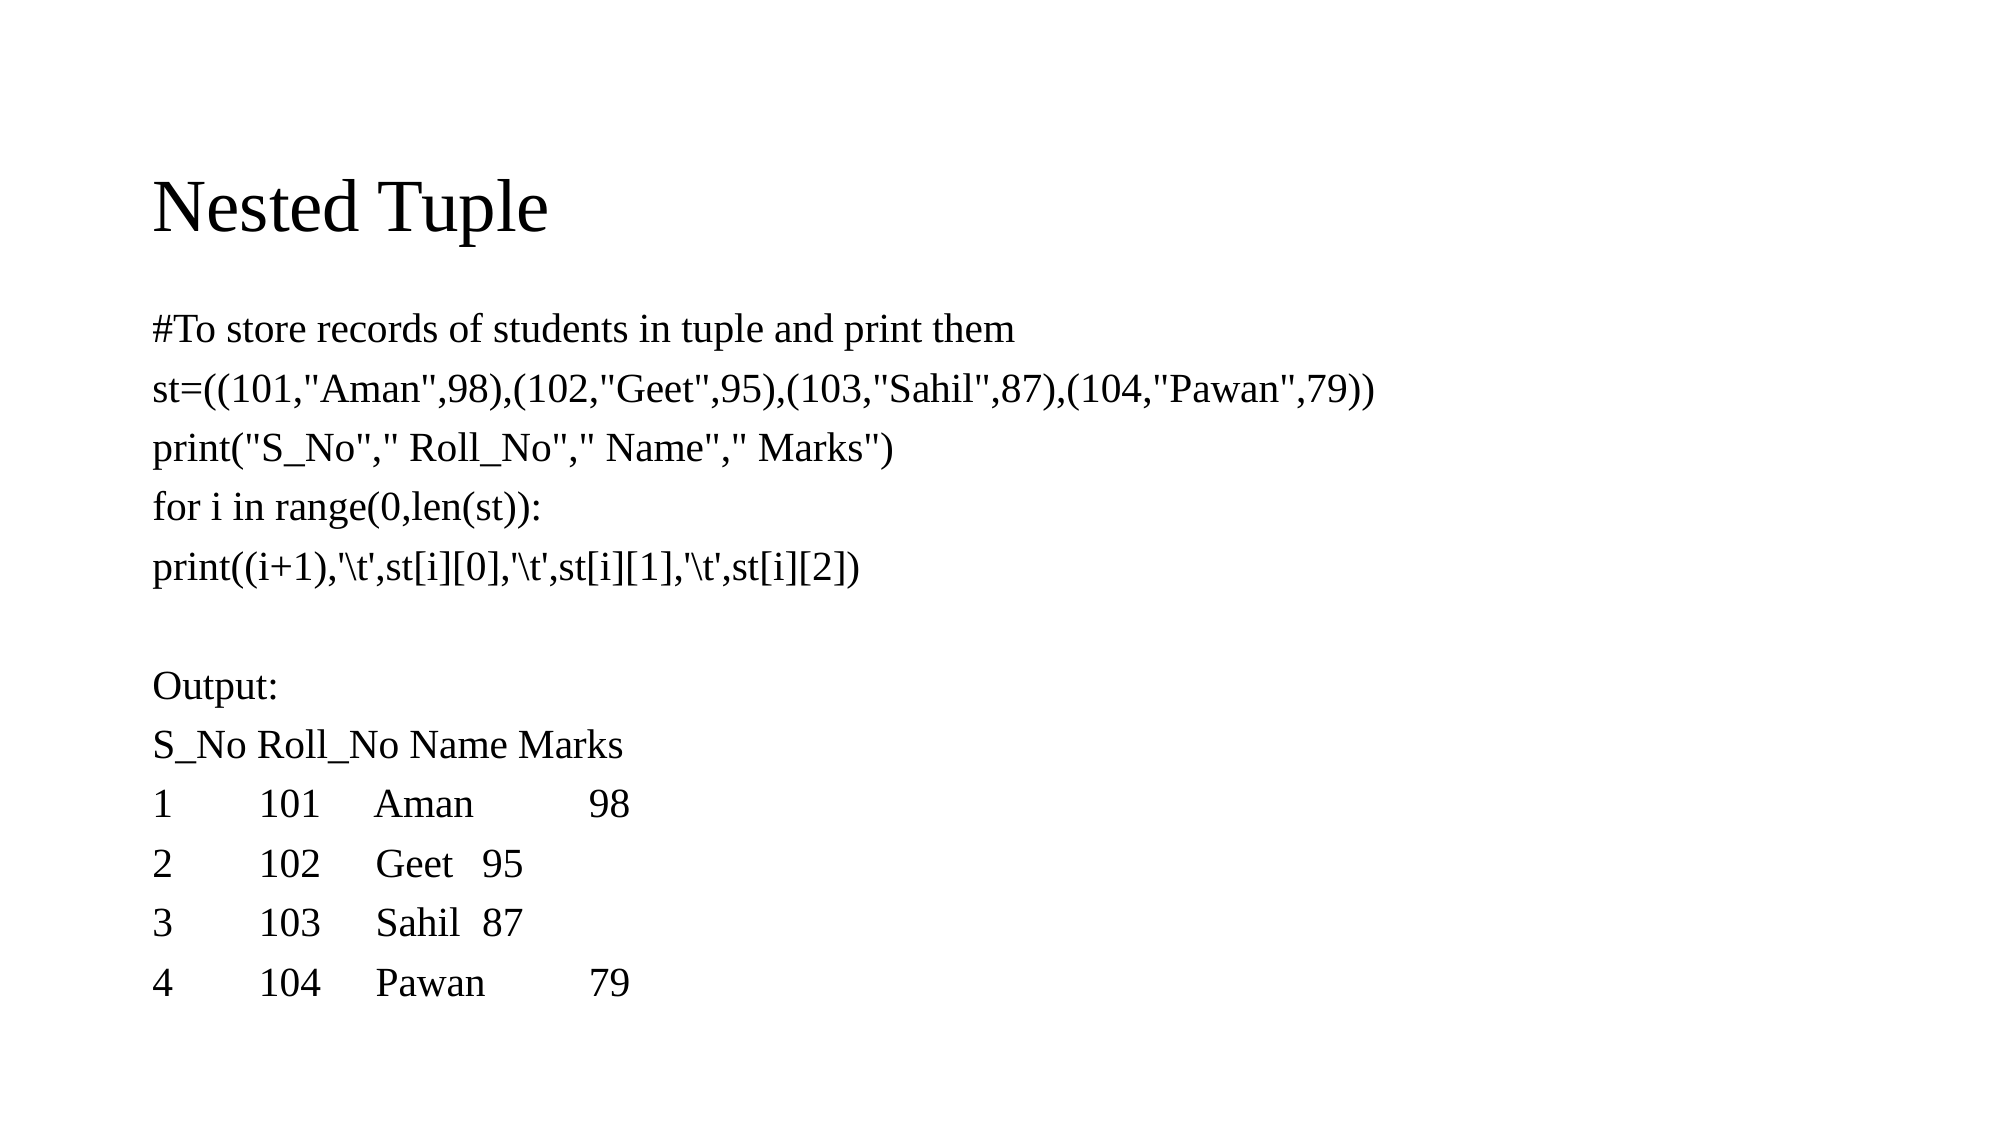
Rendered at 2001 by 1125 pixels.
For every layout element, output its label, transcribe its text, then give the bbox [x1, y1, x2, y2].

list #To store records of students in tuple and print them st=((101,"Aman",98),(102,"Geet",95),(103,"Sahil",87),(104,"Pawan",79)) print("S_No"," Roll_No"," Name"," Marks") for i in range(0,len(st)): print((i+1),'\t',st[i][0],'\t',st[i][1],'\t',st[i][2]) Output: S_No Roll_No Name Marks 1 101 Aman 98 2 102 Geet 95 3 103 Sahil 87 4 104 Pawan 79 [137, 299, 1863, 1014]
title Nested Tuple [137, 138, 1863, 278]
